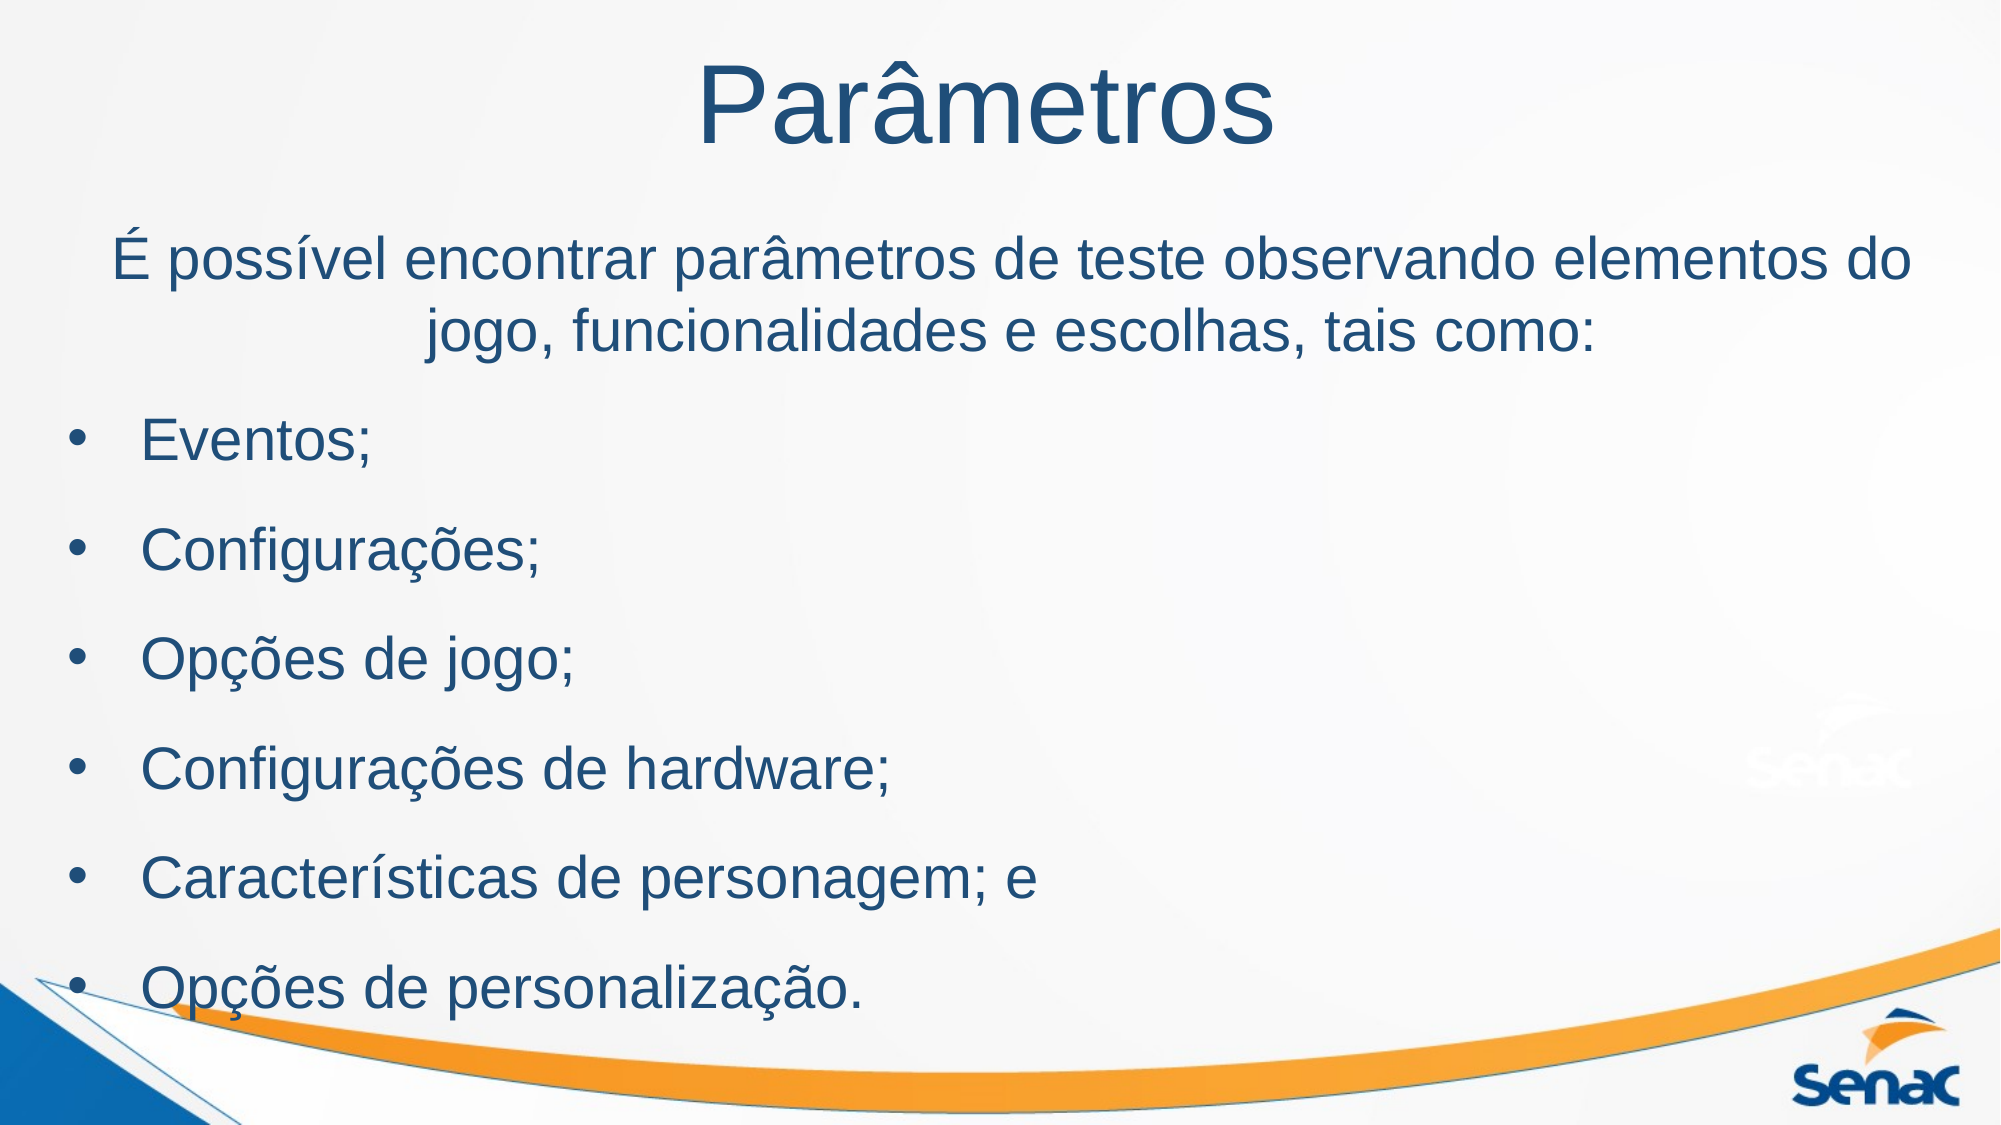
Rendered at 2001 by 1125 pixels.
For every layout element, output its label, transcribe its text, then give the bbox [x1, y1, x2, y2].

picture [0, 0, 2001, 1125]
title Parâmetros [0, 36, 1973, 178]
list É possível encontrar parâmetros de teste observando elementos do jogo, funcionalidades e escolhas, tais como: Eventos; Configurações; Opções de jogo; Configurações de hardware; Características de personagem; e Opções de personalização. [52, 211, 1973, 1034]
